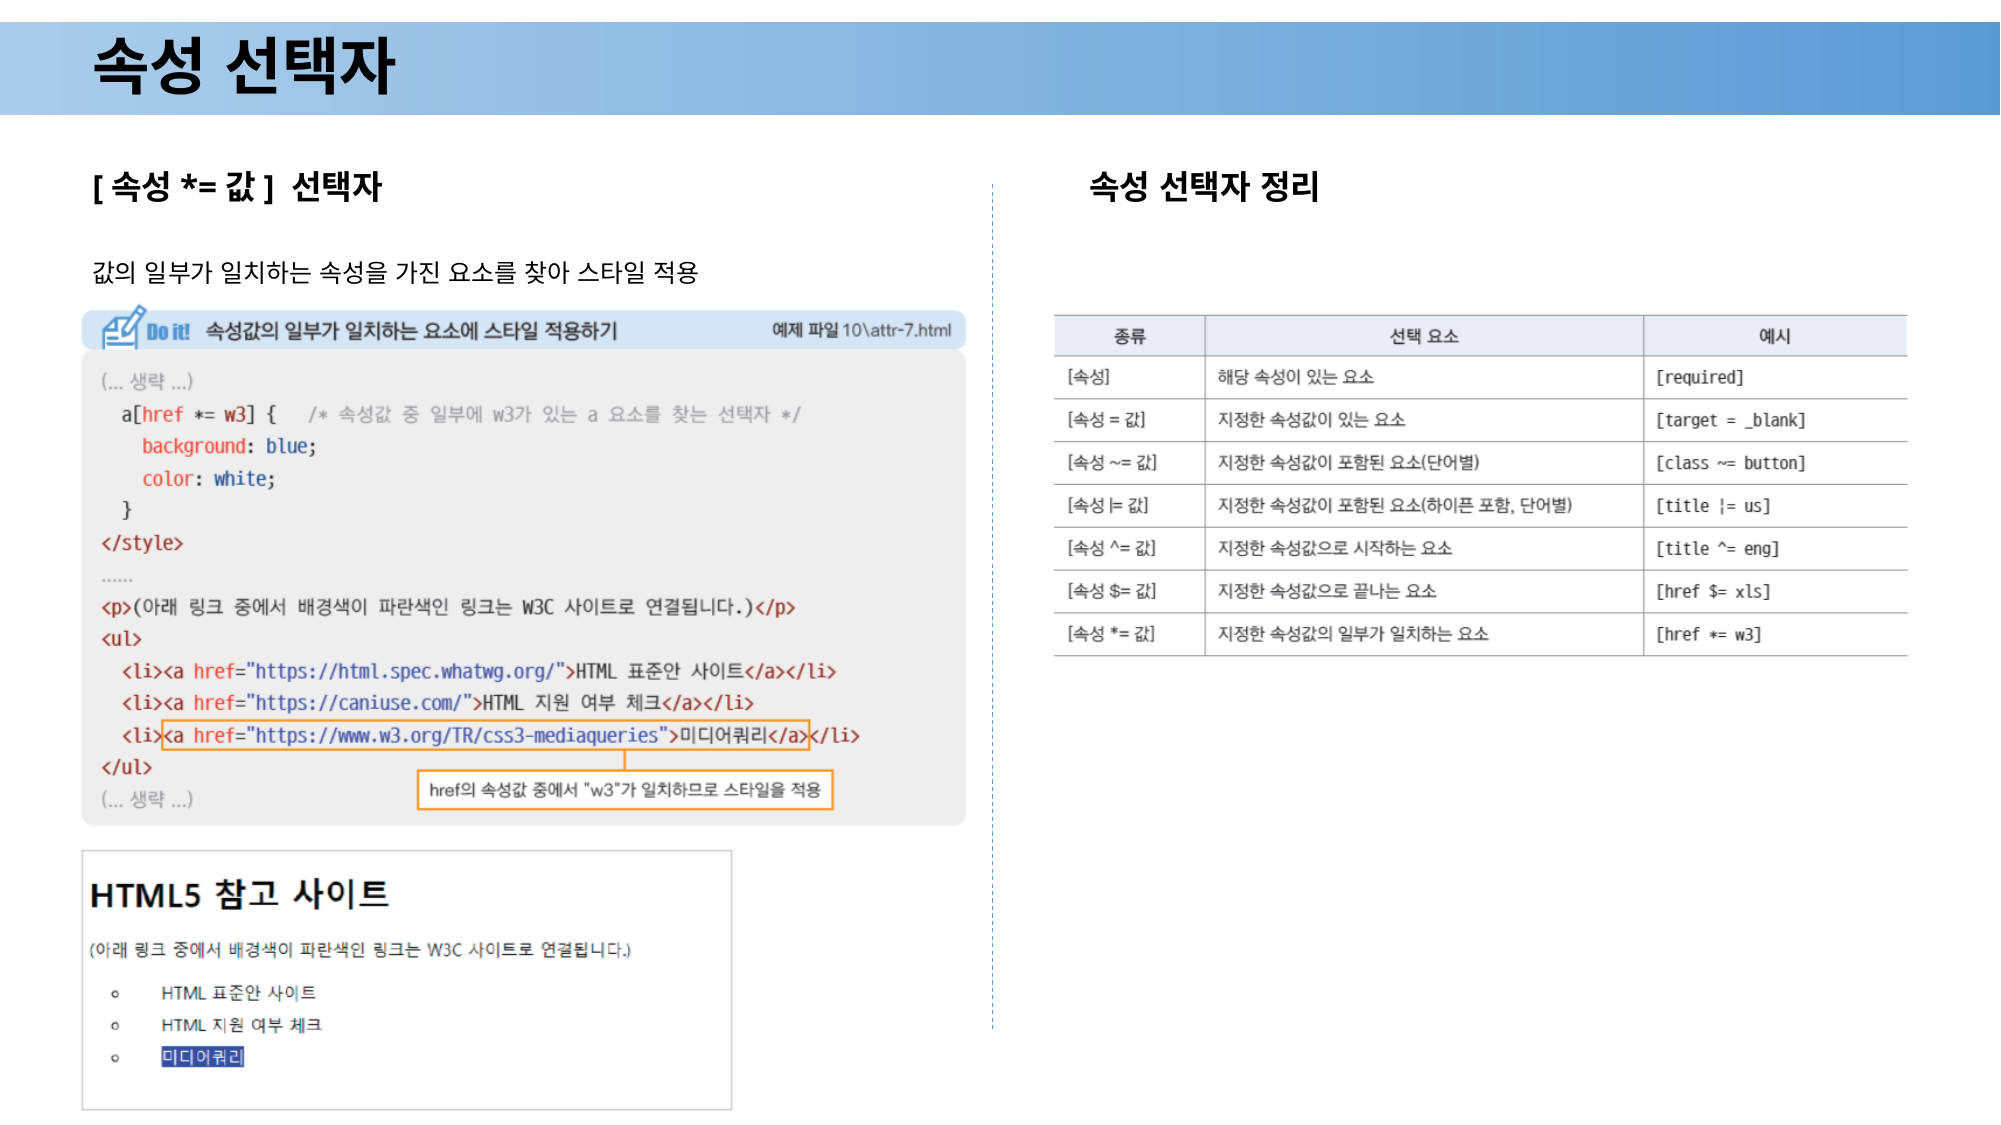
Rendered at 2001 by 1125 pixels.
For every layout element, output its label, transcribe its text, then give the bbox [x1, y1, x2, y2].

text_box 값의 일부가 일치하는 속성을 가진 요소를 찾아 스타일 적용 [77, 234, 911, 290]
text_box 속성 선택자 정리 [1074, 158, 1526, 214]
text_box [속성*=값] 선택자 [77, 158, 529, 214]
title 속성 선택자 [77, 22, 1569, 116]
picture [1045, 307, 1923, 662]
picture [77, 290, 976, 1121]
